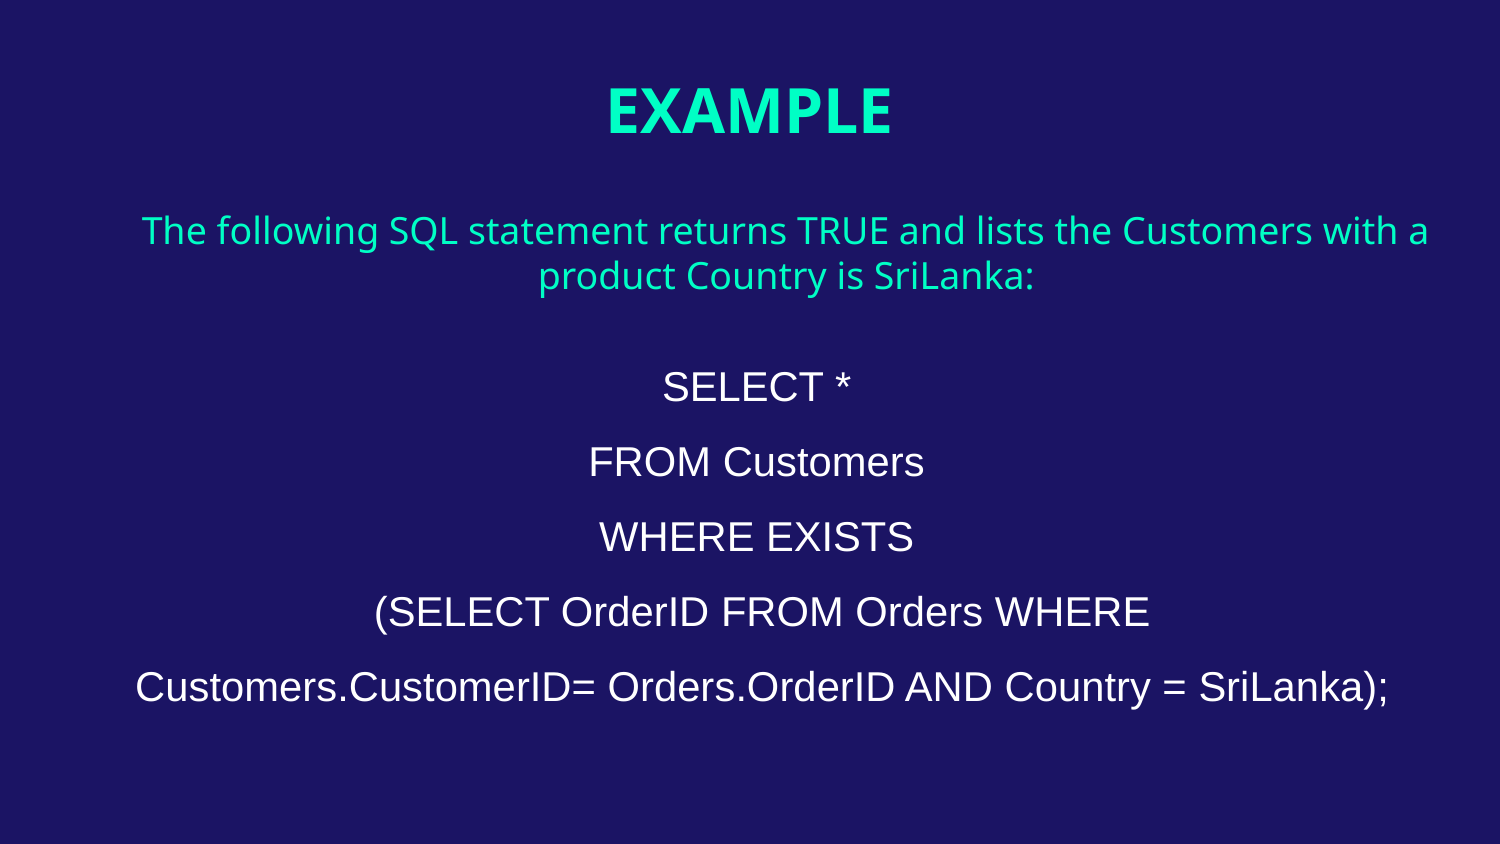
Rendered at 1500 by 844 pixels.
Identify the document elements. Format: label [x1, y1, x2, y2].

text_box [32, 326, 1481, 677]
title [209, 56, 1291, 166]
text_box [92, 191, 1481, 302]
